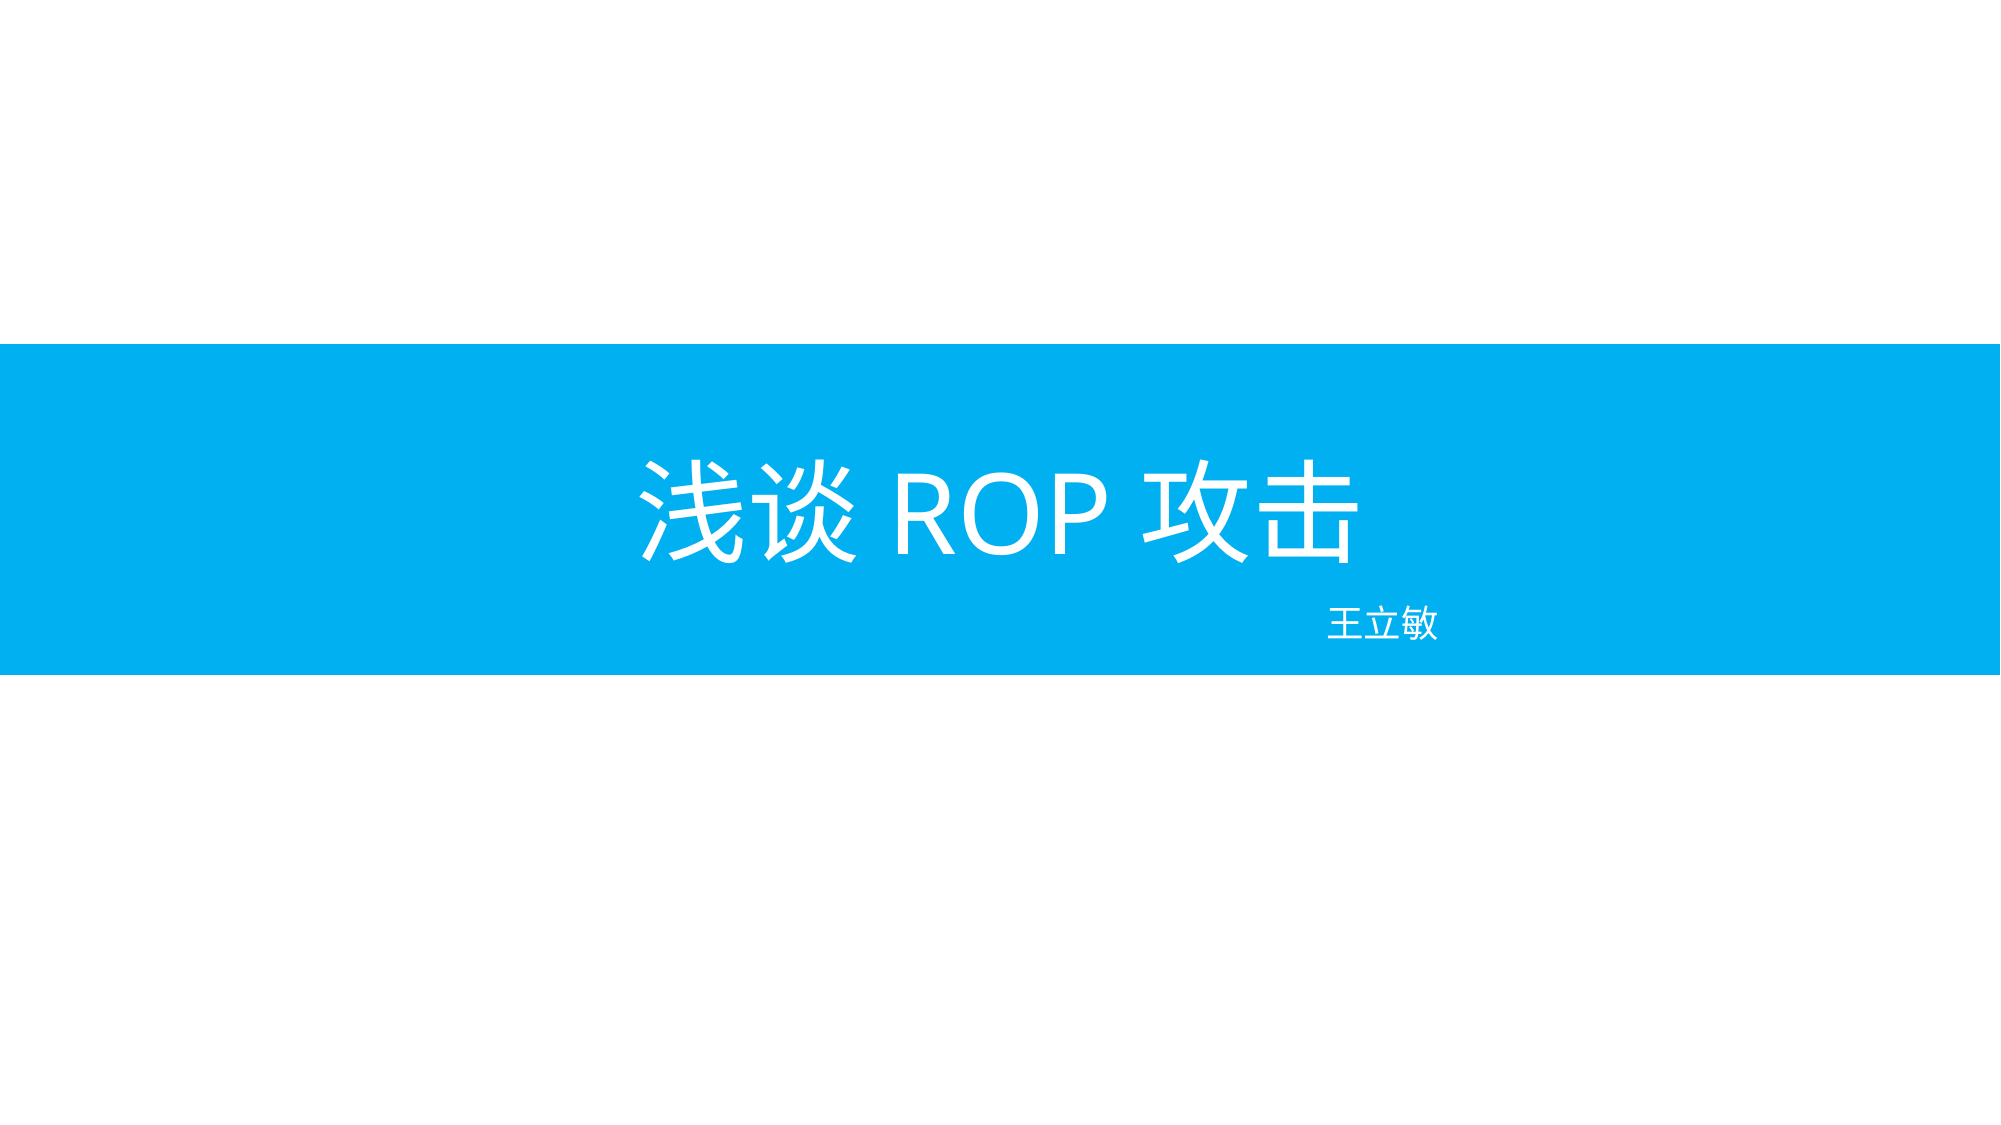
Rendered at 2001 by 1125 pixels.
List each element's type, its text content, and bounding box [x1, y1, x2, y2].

text_box 浅谈ROP攻击 [0, 344, 2000, 675]
text_box 王立敏 [1311, 593, 1454, 653]
